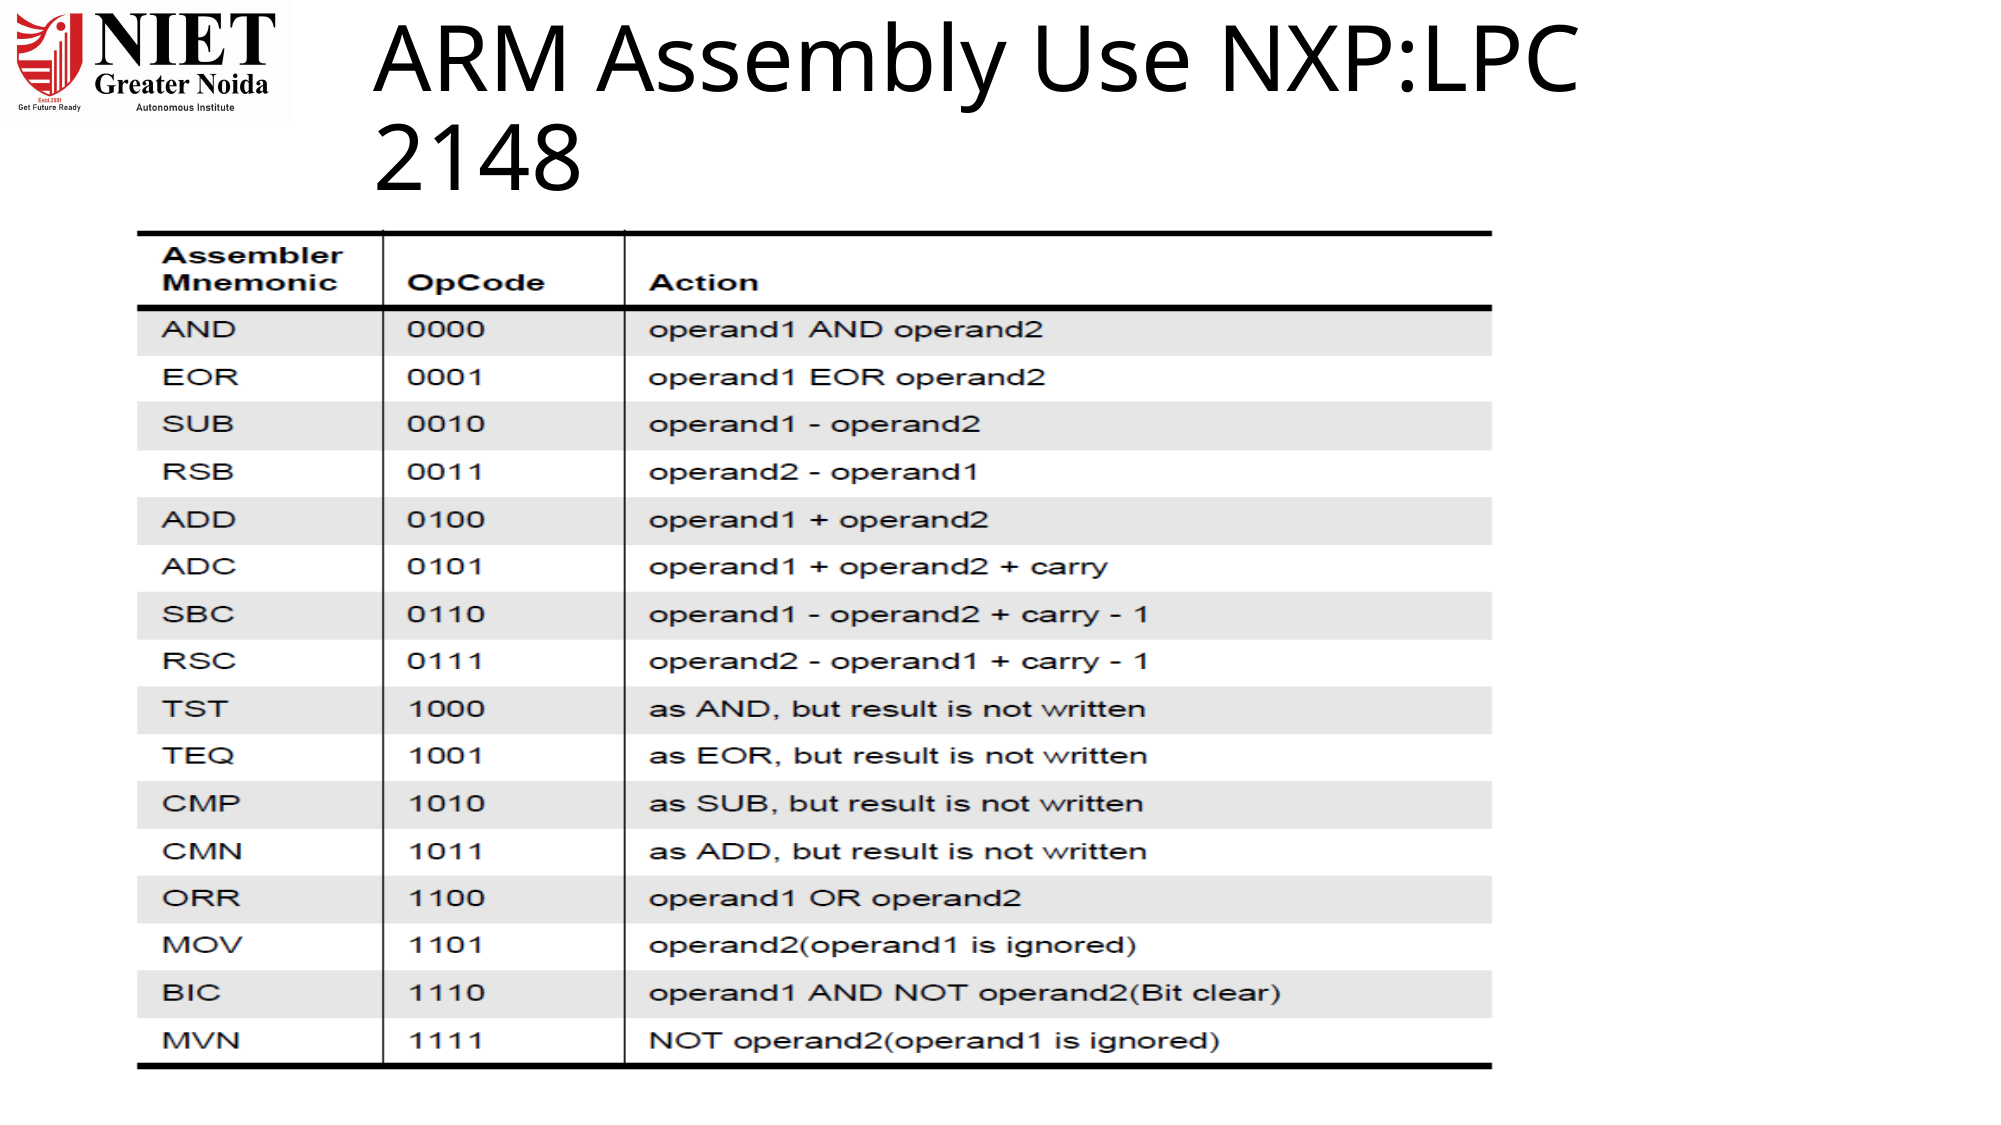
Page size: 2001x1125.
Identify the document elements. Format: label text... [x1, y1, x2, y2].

picture [0, 0, 292, 125]
title ARM Assembly Use NXP:LPC 2148 [358, 53, 1784, 171]
picture [122, 221, 1500, 1077]
